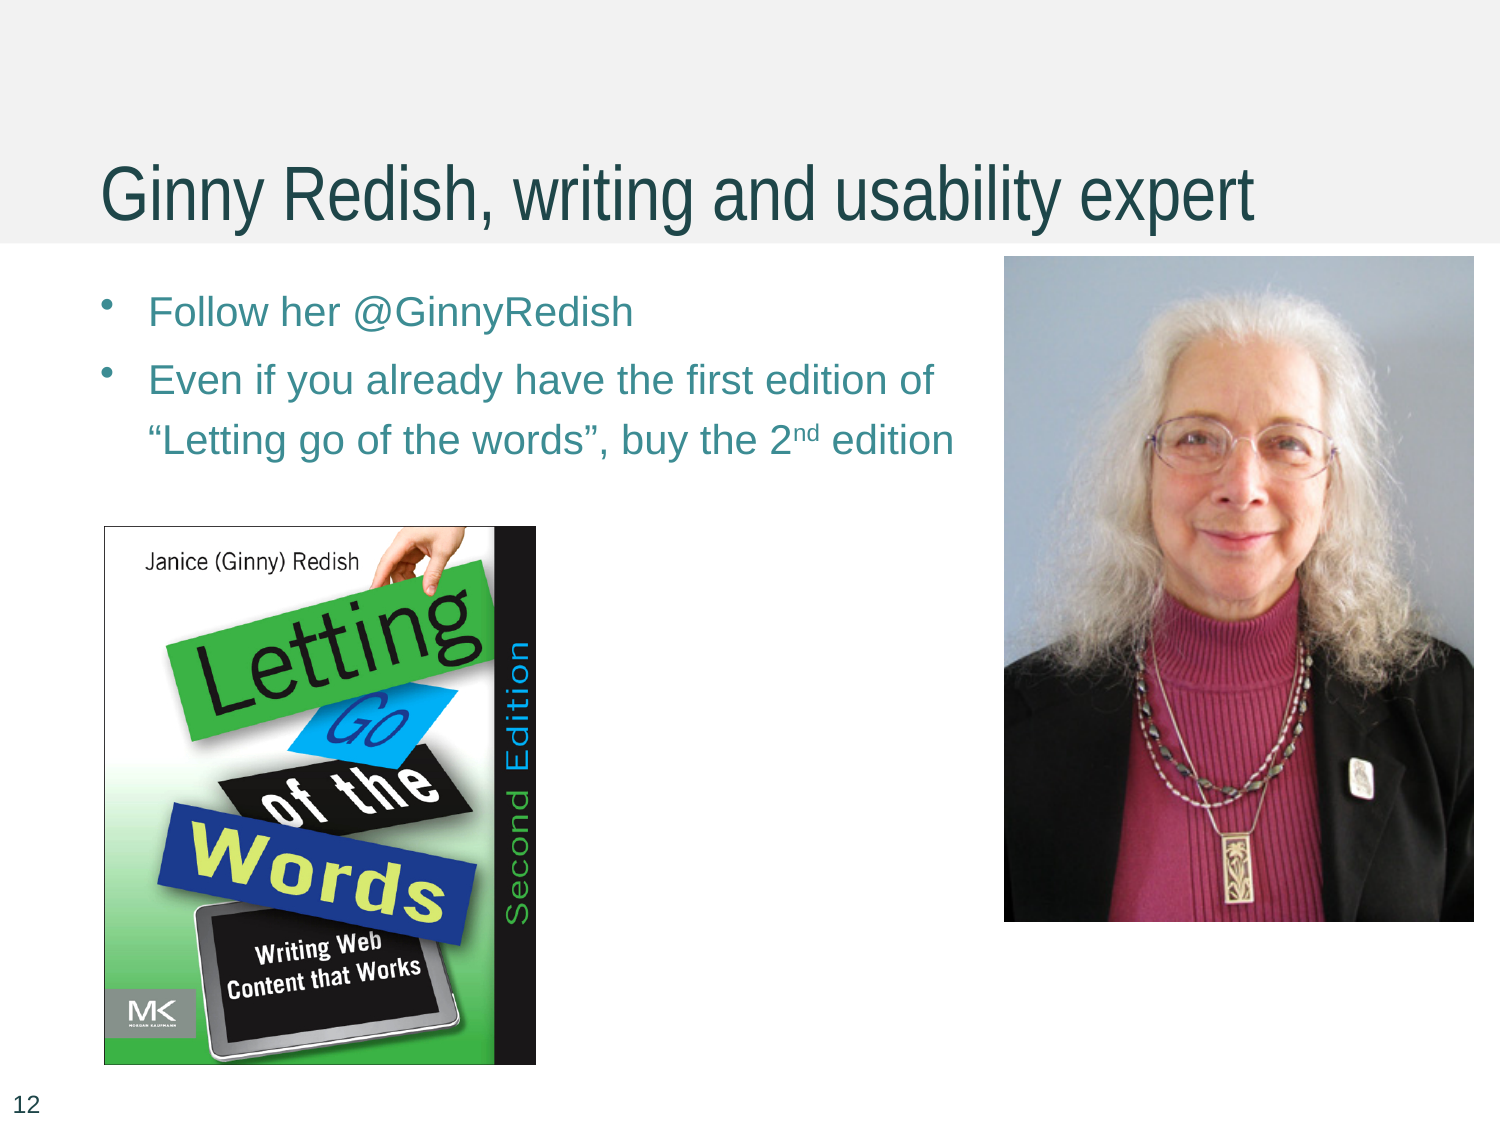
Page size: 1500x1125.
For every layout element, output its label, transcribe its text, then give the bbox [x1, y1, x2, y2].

list Follow her @GinnyRedish Even if you already have the first edition of “Letting go of the words”, buy the 2nd edition [100, 274, 957, 1017]
slide_number 12 [0, 1046, 91, 1125]
picture [104, 526, 537, 1065]
title Ginny Redish, writing and usability expert [100, 48, 1410, 236]
picture [1004, 255, 1474, 923]
